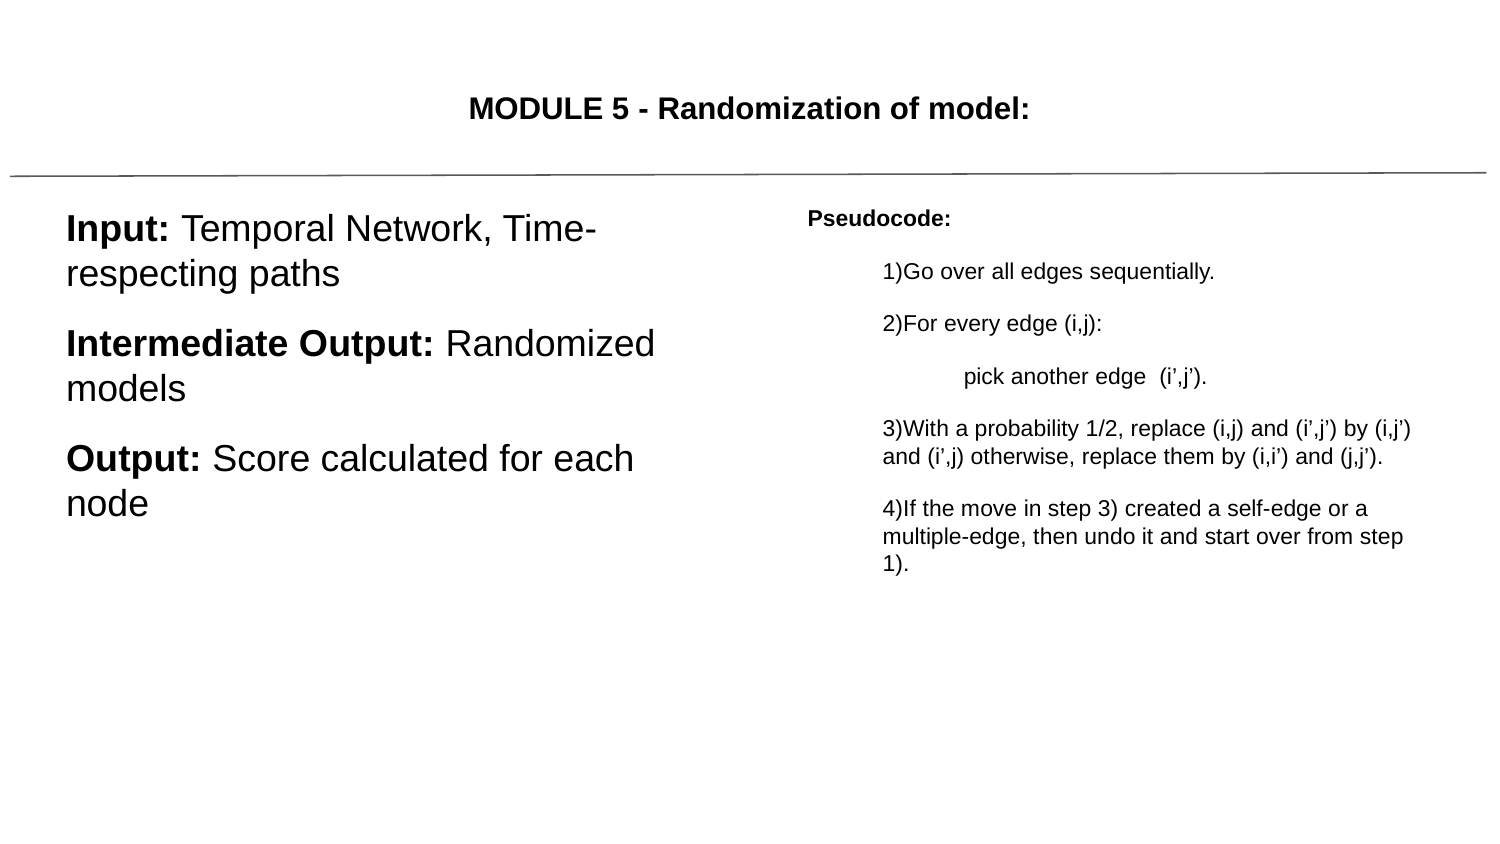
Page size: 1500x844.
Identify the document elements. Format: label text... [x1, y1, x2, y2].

list Input: Temporal Network, Time-respecting paths Intermediate Output: Randomized models Output: Score calculated for each node [51, 189, 708, 750]
title MODULE 5 - Randomization of model: [51, 72, 1449, 167]
list Pseudocode: 1)Go over all edges sequentially. 2)For every edge (i,j): pick another edge (i’,j’). 3)With a probability 1/2, replace (i,j) and (i’,j’) by (i,j’) and (i’,j) otherwise, replace them by (i,i’) and (j,j’). 4)If the move in step 3) created a self-edge or a multiple-edge, then undo it and start over from step 1). [792, 189, 1449, 750]
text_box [9, 172, 1487, 177]
